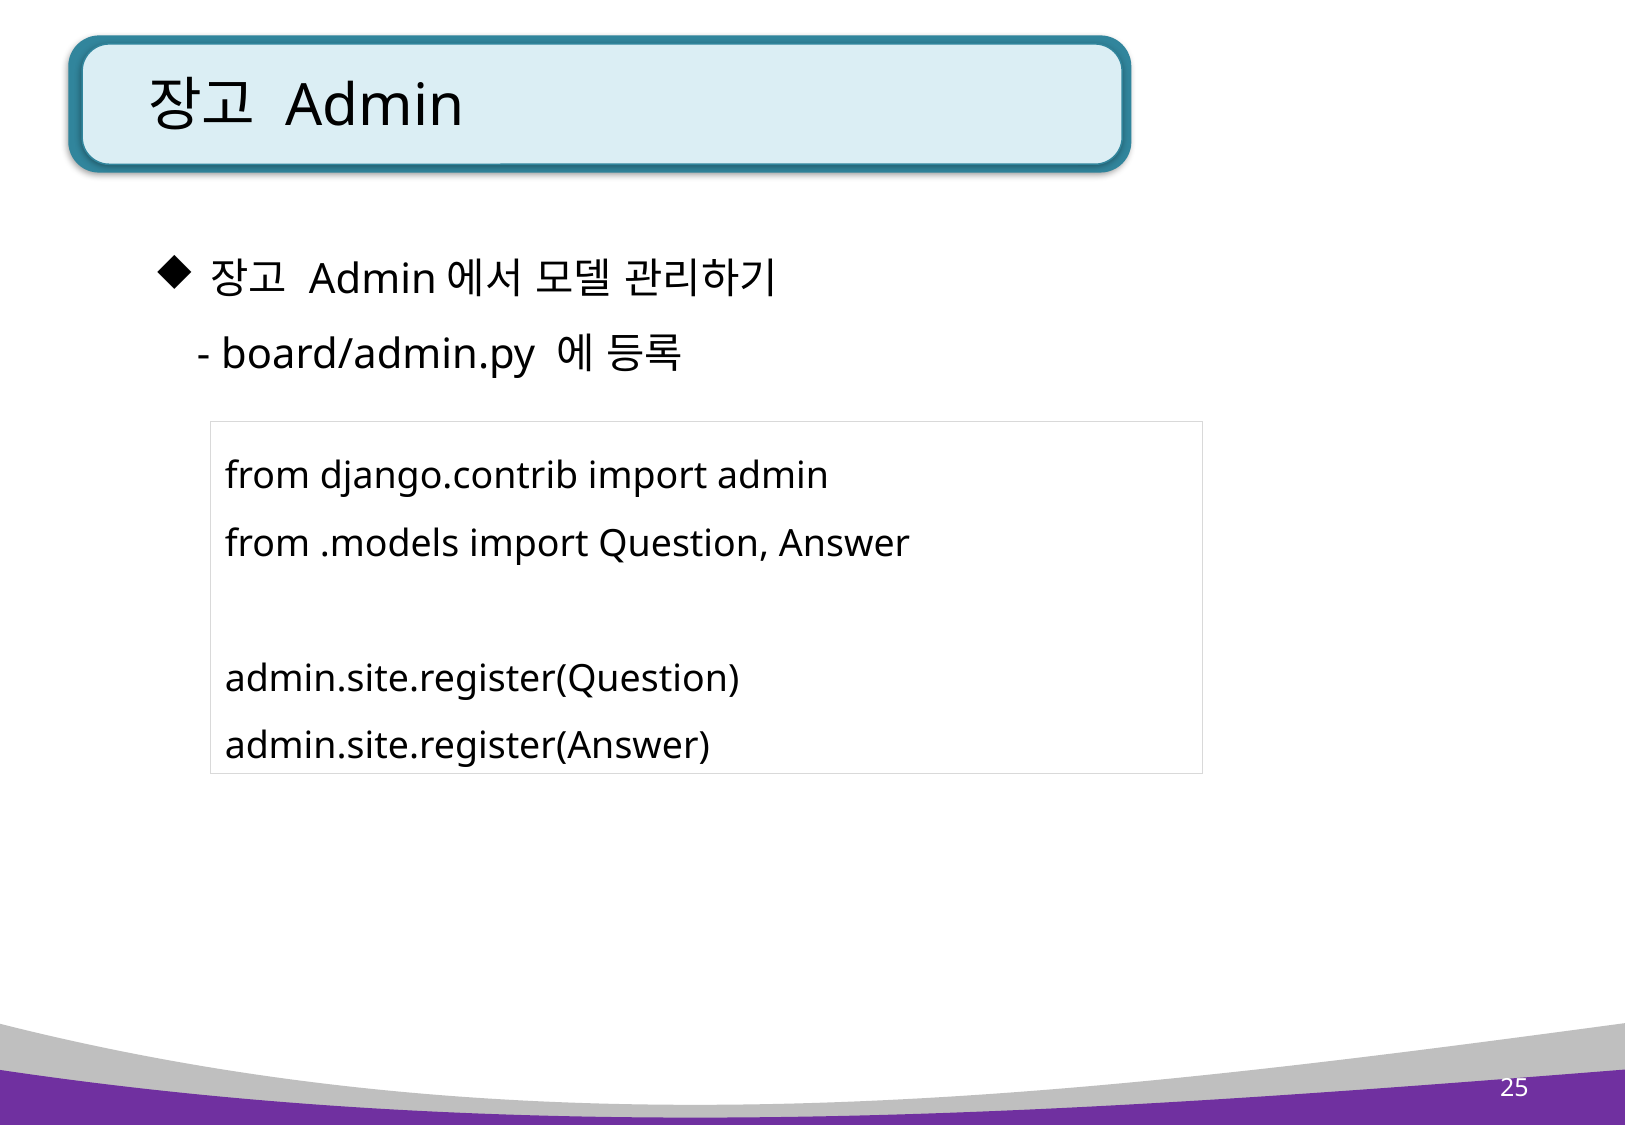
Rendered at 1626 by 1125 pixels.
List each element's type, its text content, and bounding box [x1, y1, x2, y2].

text_box from django.contrib import admin from .models import Question, Answer admin.site.register(Question) admin.site.register(Answer) [210, 421, 1203, 774]
text_box 장고 Admin에서 모델 관리하기 - board/admin.py 에 등록 [137, 218, 1500, 387]
slide_number 25 [1452, 1058, 1544, 1119]
title 장고 Admin [103, 32, 1121, 173]
